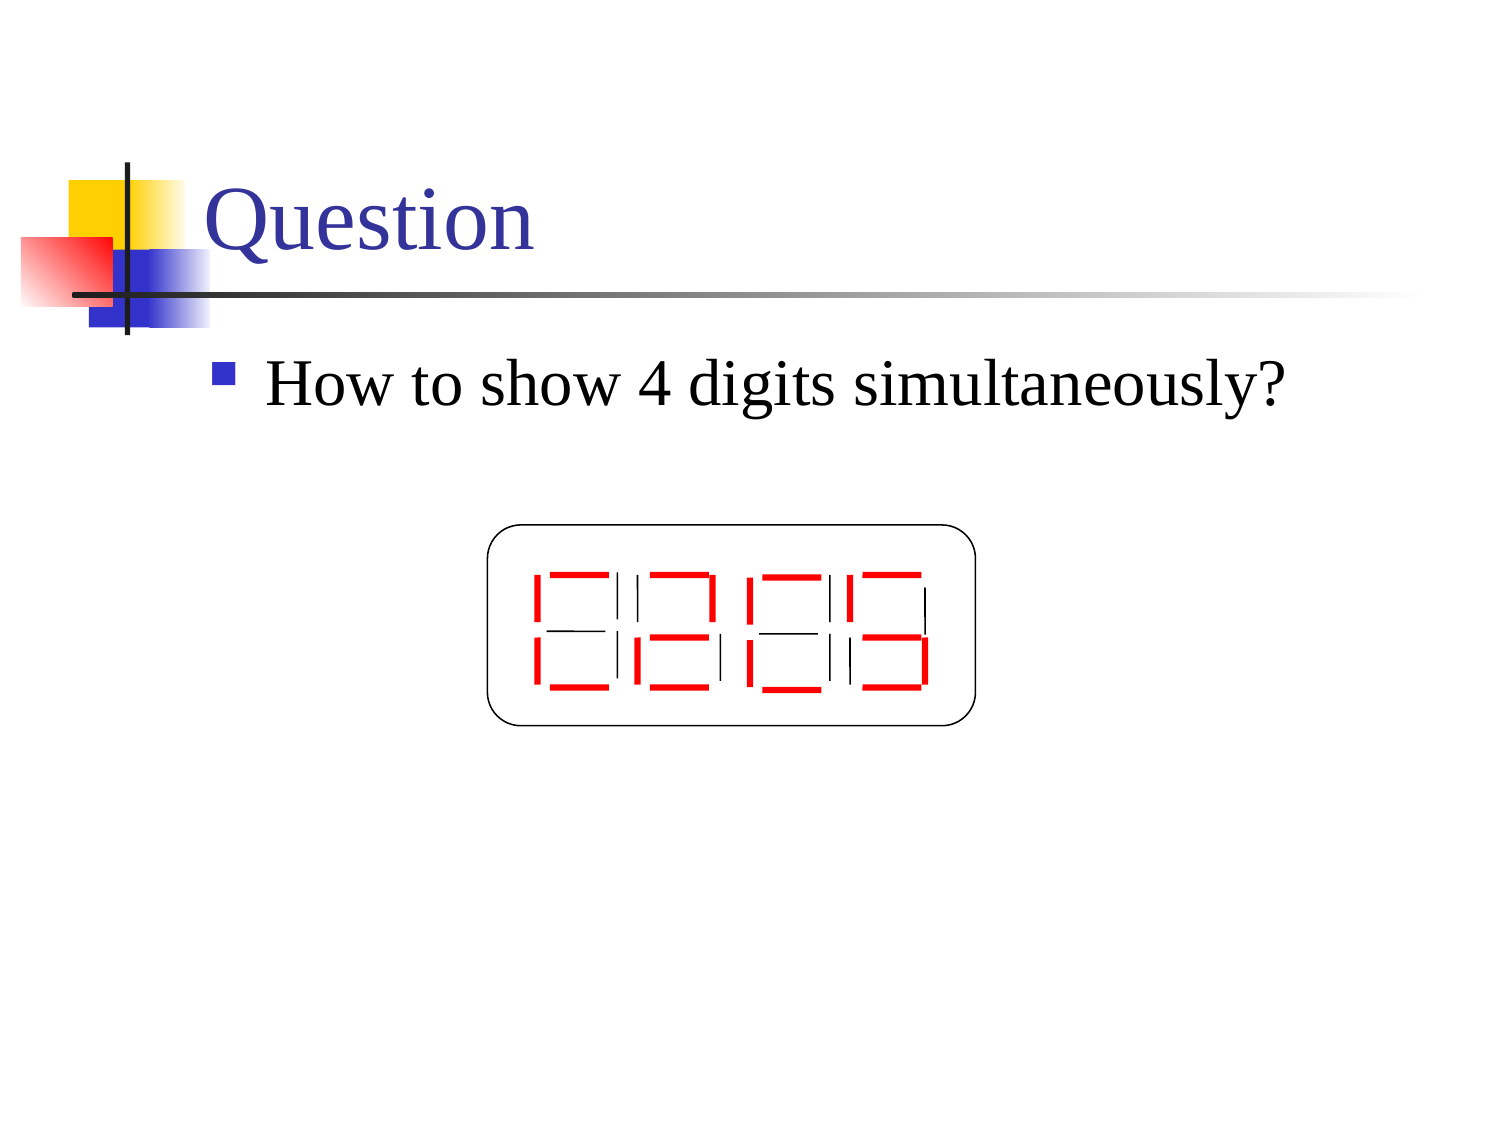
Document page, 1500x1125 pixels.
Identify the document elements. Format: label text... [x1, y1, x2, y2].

title Question [188, 35, 1468, 275]
list How to show 4 digits simultaneously? [193, 331, 1469, 438]
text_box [487, 524, 976, 726]
